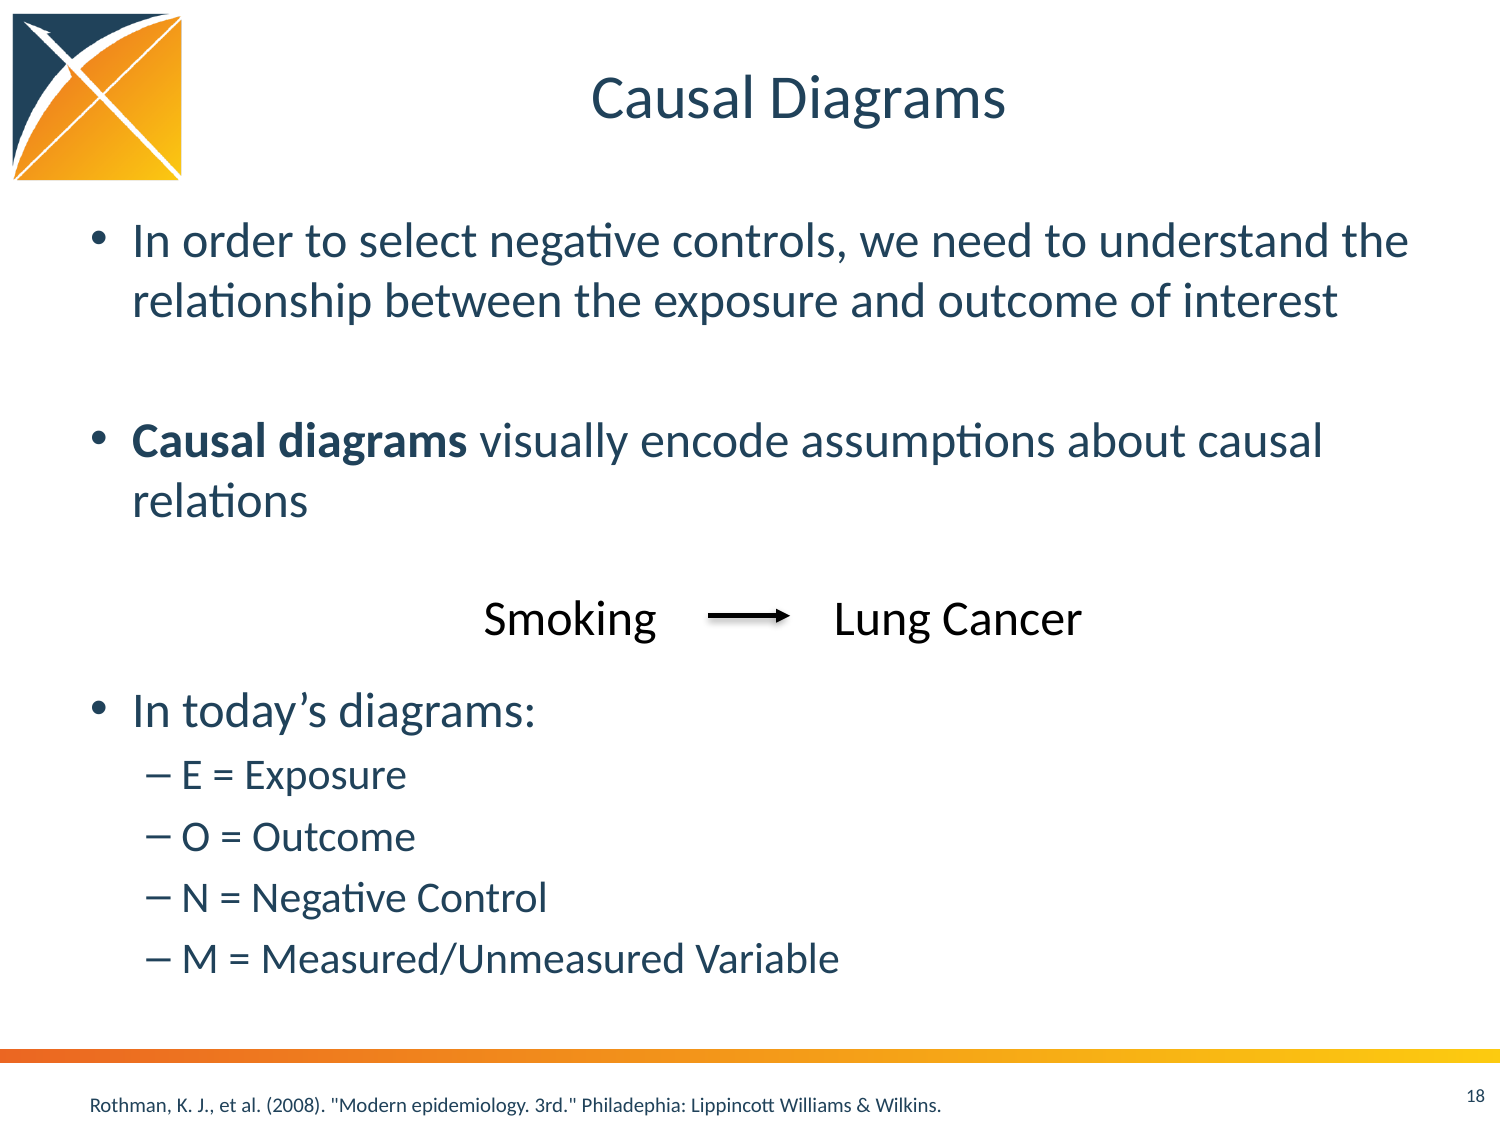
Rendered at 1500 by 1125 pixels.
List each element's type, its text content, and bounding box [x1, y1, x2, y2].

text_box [432, 577, 1127, 654]
list In order to select negative controls, we need to understand the relationship between the exposure and outcome of interest Causal diagrams visually encode assumptions about causal relations In today’s diagrams: E = Exposure O = Outcome N = Negative Control M = Measured/Unmeasured Variable [75, 200, 1425, 1032]
text_box Rothman, K. J., et al. (2008). "Modern epidemiology. 3rd." Philadephia: Lippincott Williams & Wilkins. [75, 1084, 1087, 1125]
slide_number 18 [1149, 1065, 1500, 1125]
picture [0, 0, 206, 200]
title Causal Diagrams [187, 24, 1425, 163]
